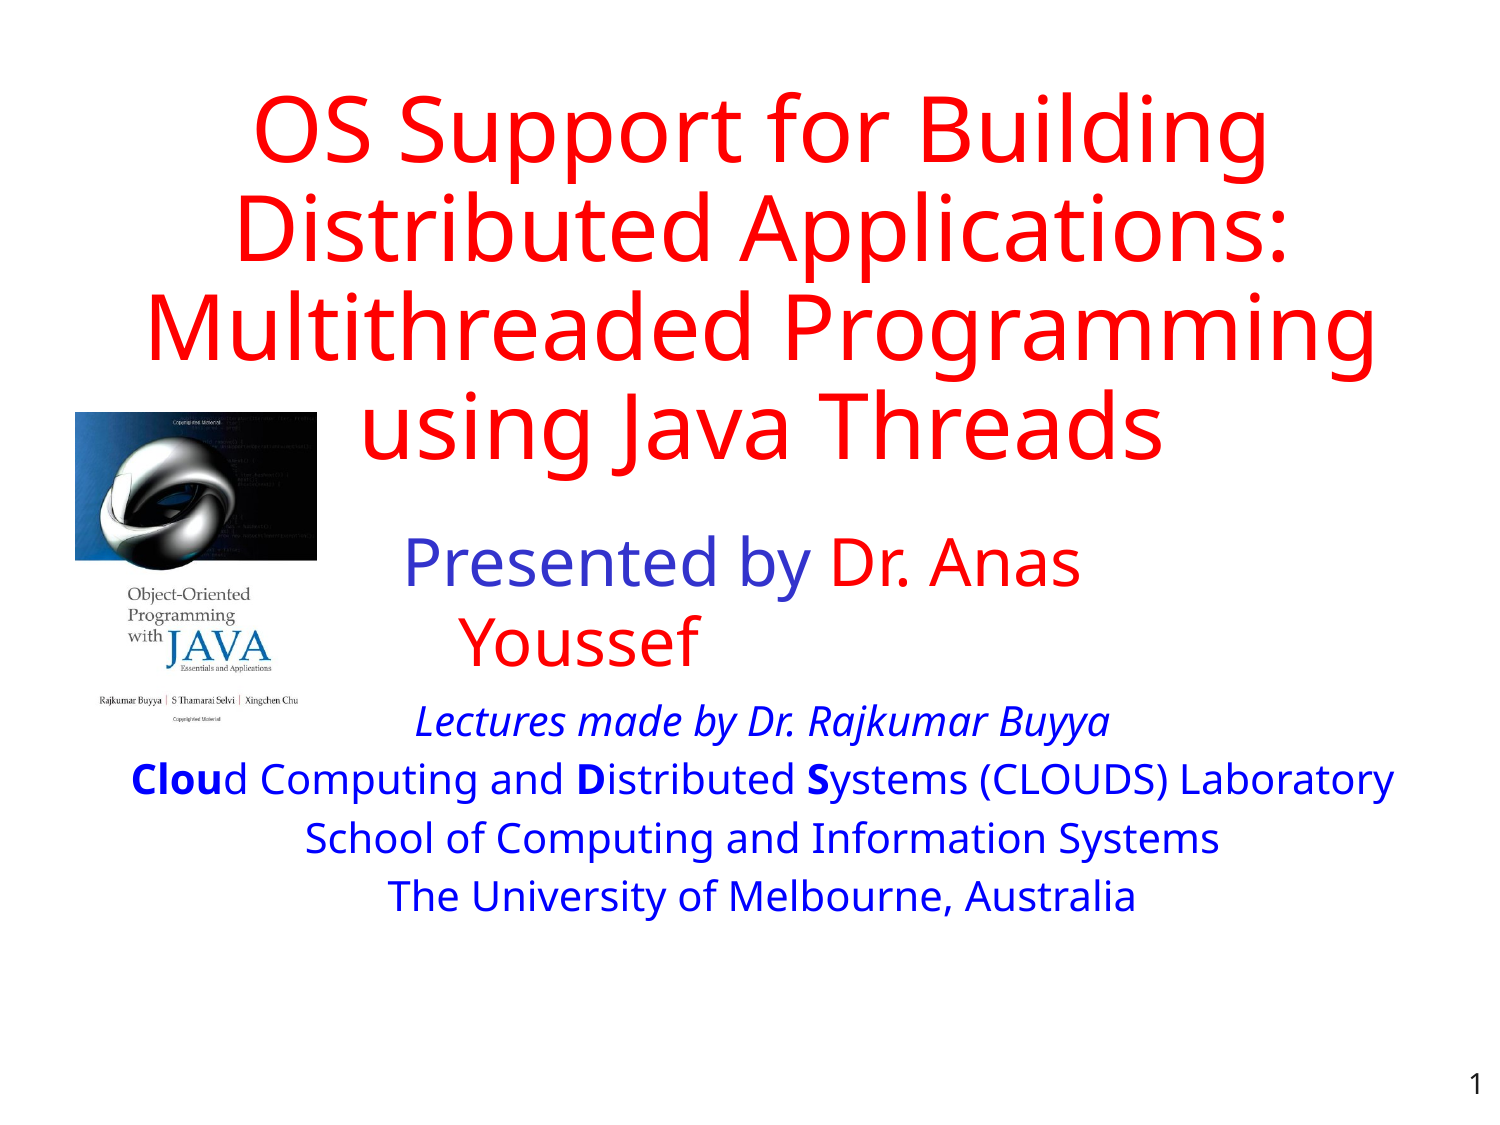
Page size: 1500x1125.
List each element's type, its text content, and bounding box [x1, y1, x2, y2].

slide_number 1 [1187, 1037, 1500, 1113]
text_box Lectures made by Dr. Rajkumar Buyya Cloud Computing and Distributed Systems (CLOUDS) Laboratory School of Computing and Information Systems The University of Melbourne, Australia [62, 687, 1463, 1075]
text_box Presented by Dr. Anas Youssef [387, 512, 1350, 625]
title OS Support for Building Distributed Applications: Multithreaded Programming using Java Threads [125, 187, 1400, 375]
picture [74, 412, 317, 729]
